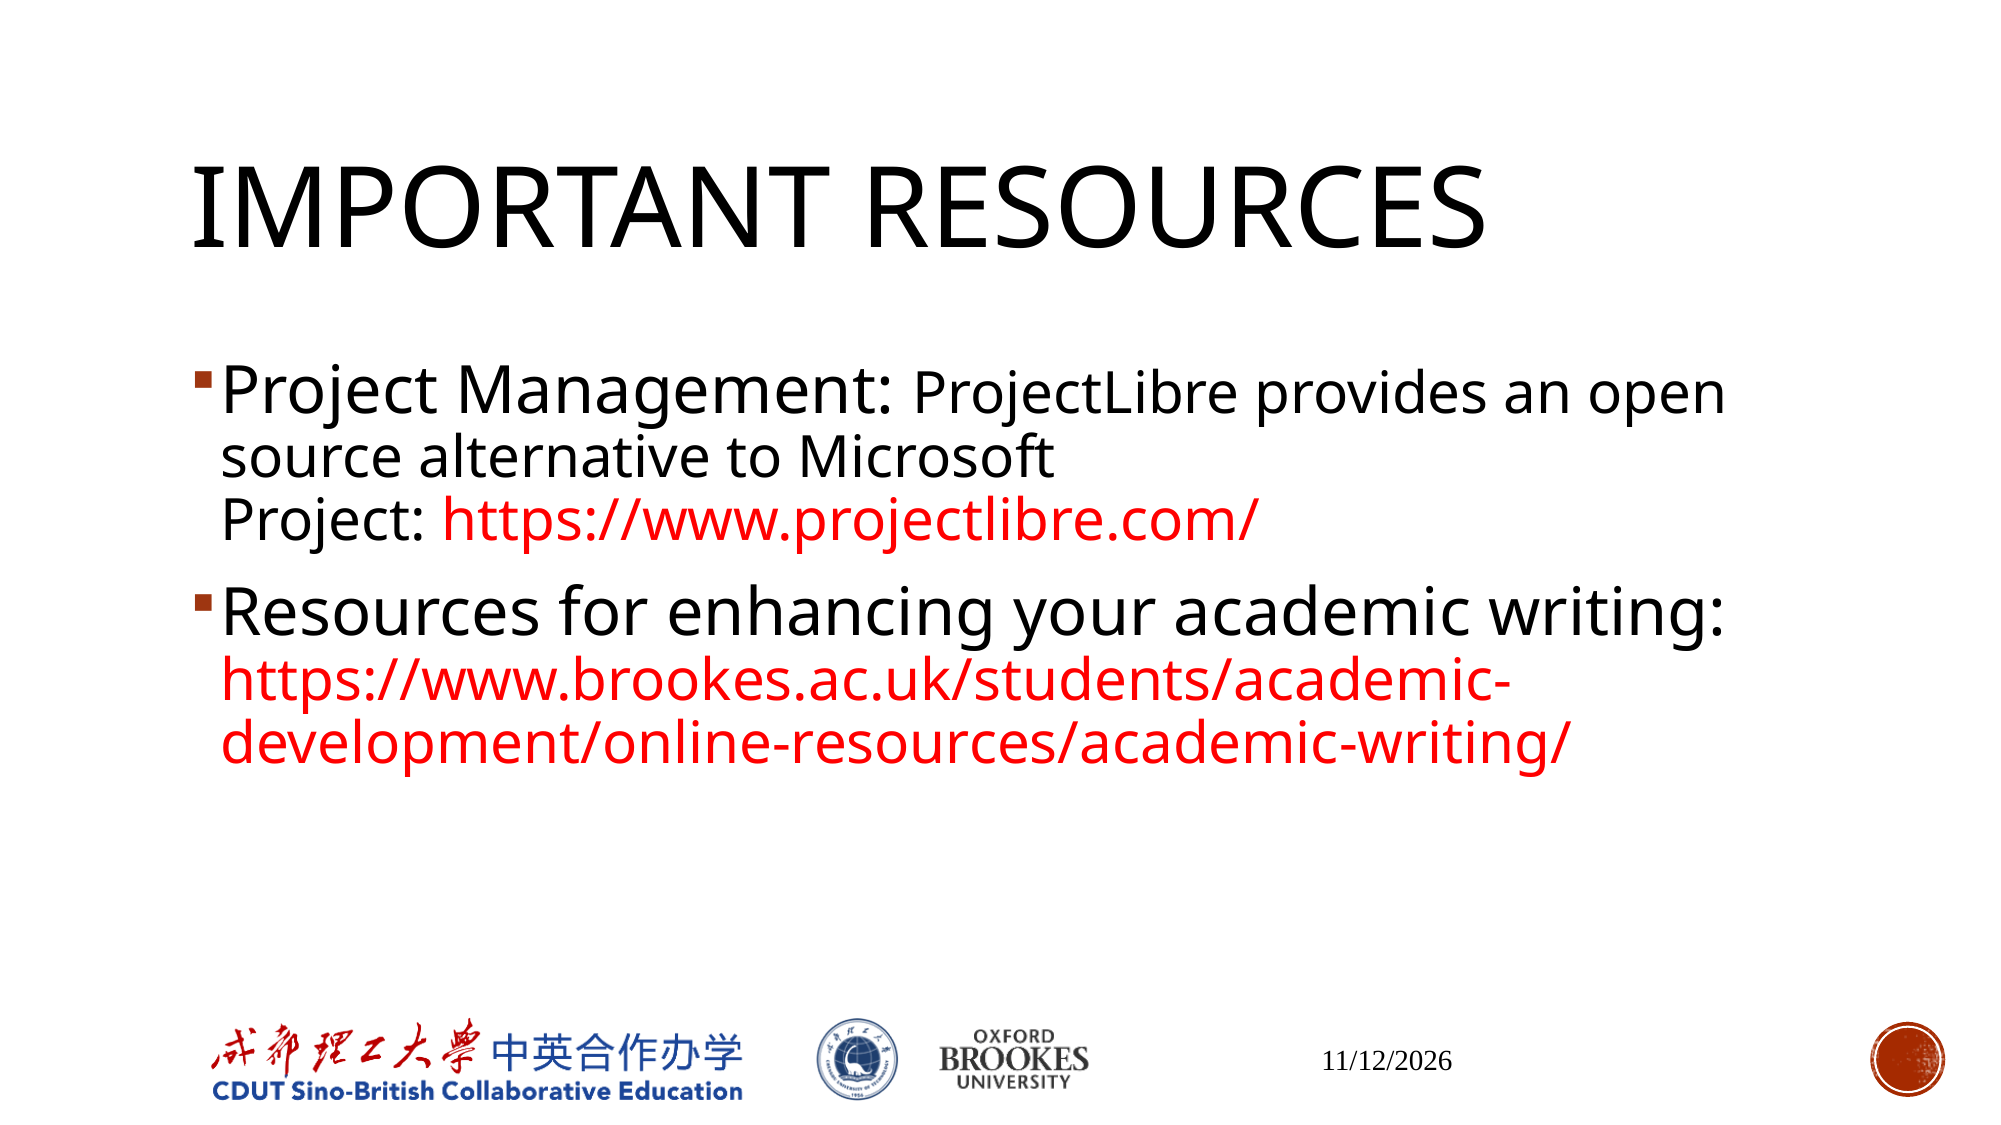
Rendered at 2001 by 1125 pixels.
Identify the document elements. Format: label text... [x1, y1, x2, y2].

title IMPORTANT RESOURCES [175, 79, 1826, 344]
picture [211, 1016, 1184, 1102]
slide_number [1306, 1028, 1844, 1089]
list Project Management: ProjectLibre provides an open source alternative to Microsoft Project: https://www.projectlibre.com/ Resources for enhancing your academic writing: https://www.brookes.ac.uk/students/academic-development/online-resources/academic-writing/ [175, 348, 1826, 1013]
slide_number [1855, 1028, 1961, 1089]
